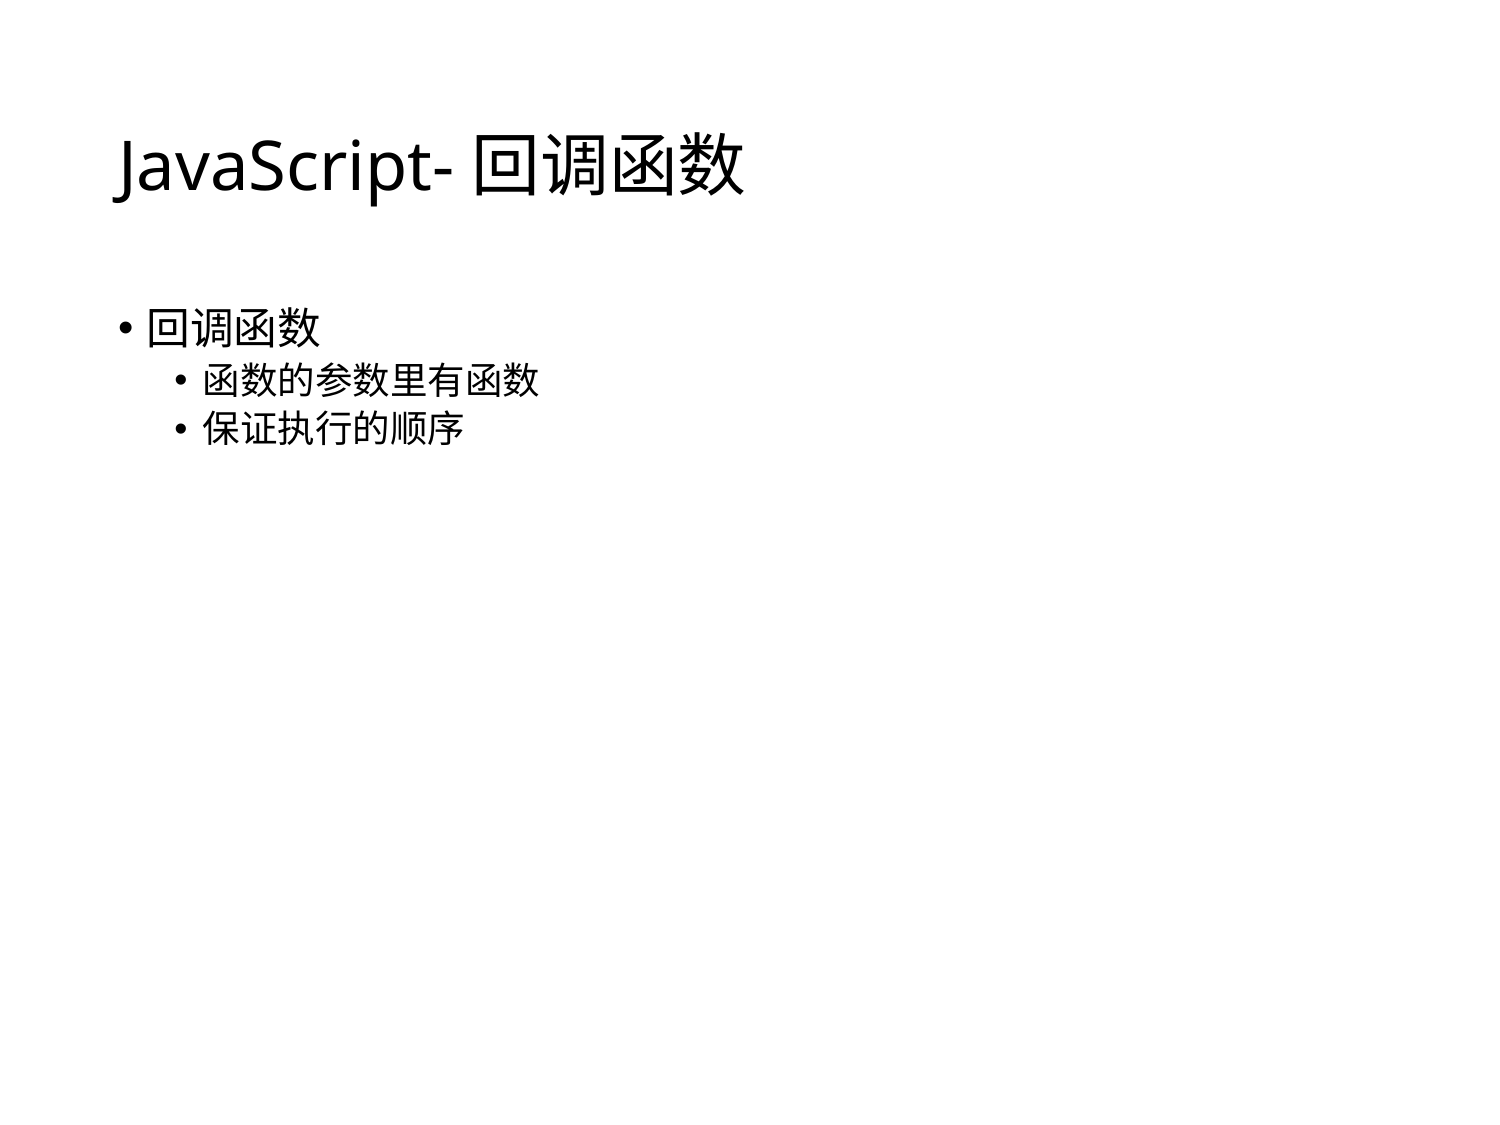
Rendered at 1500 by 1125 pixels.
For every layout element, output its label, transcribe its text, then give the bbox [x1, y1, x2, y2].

title JavaScript-回调函数 [103, 59, 1397, 278]
list 回调函数 函数的参数里有函数 保证执行的顺序 [103, 299, 1397, 1014]
